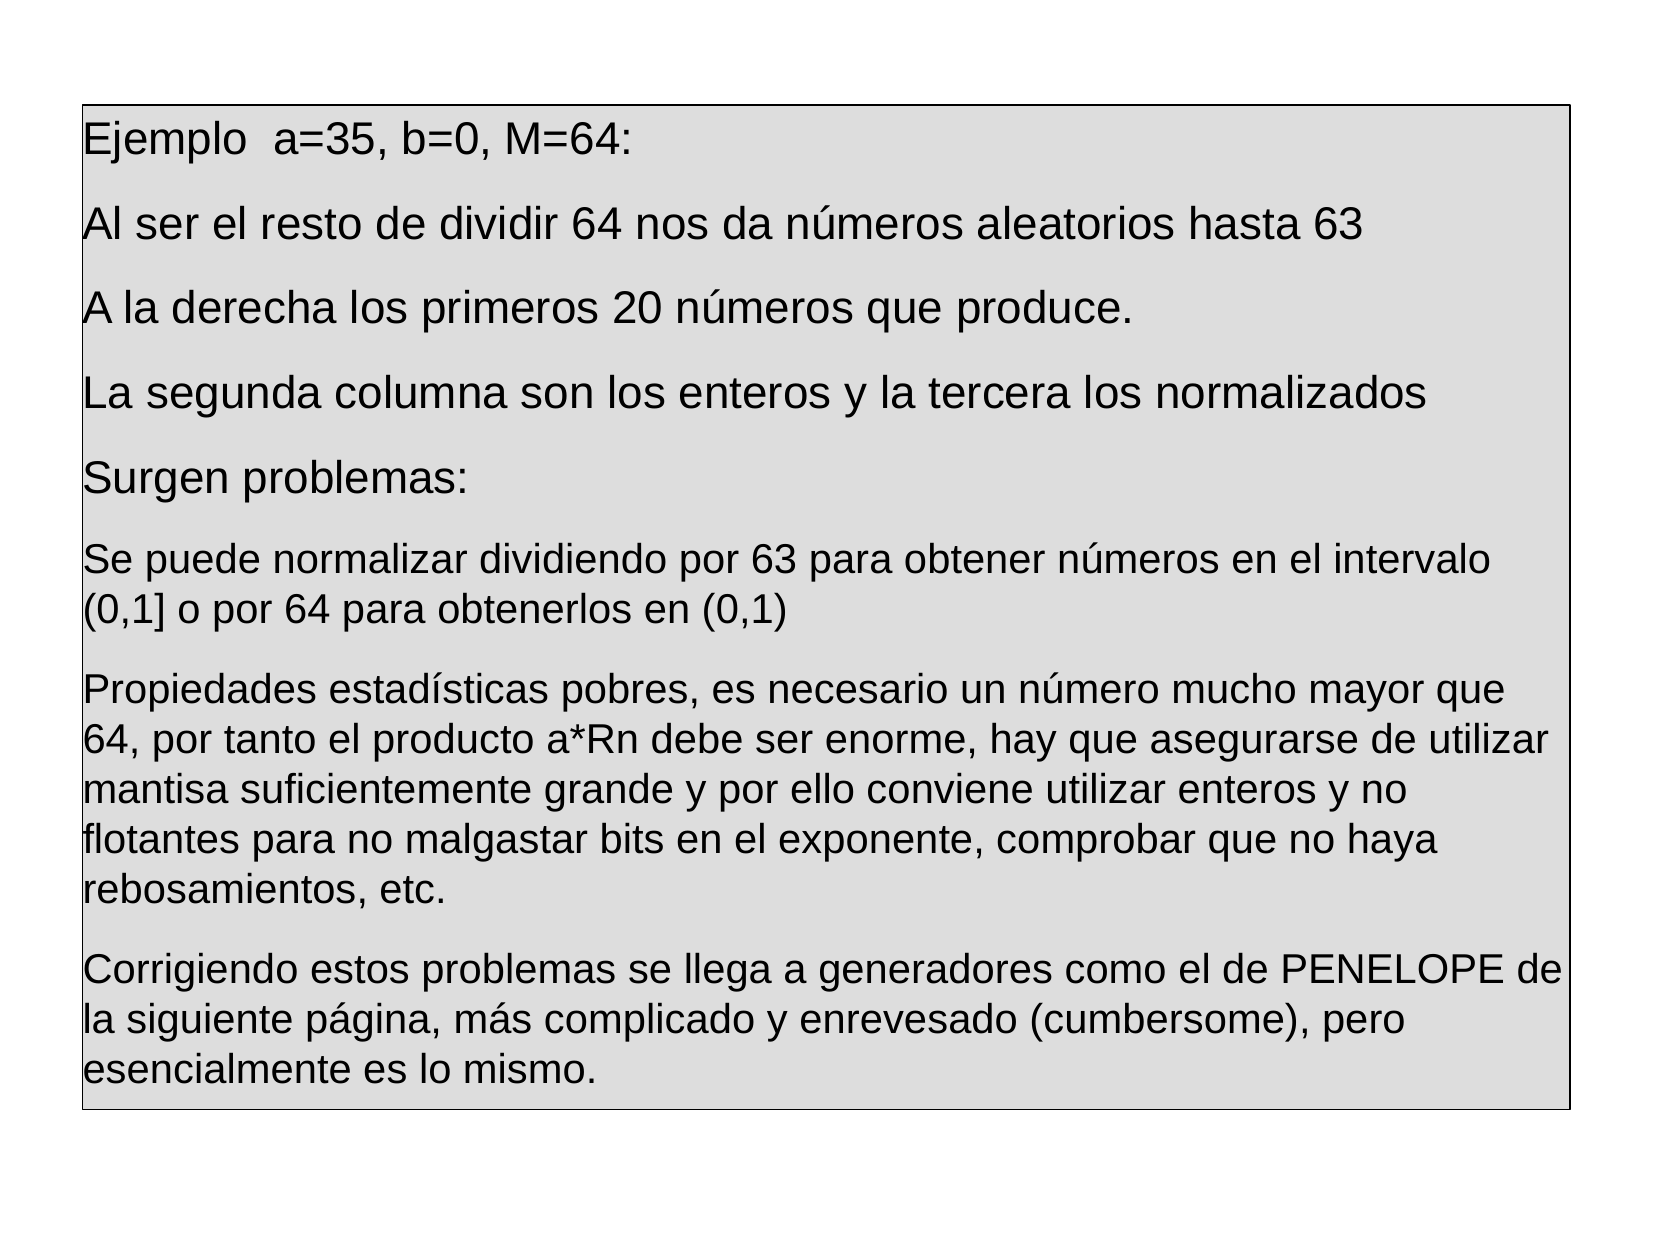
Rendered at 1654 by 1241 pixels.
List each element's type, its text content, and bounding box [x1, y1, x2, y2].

text_box Ejemplo a=35, b=0, M=64: Al ser el resto de dividir 64 nos da números aleatorios hasta 63 A la derecha los primeros 20 números que produce. La segunda columna son los enteros y la tercera los normalizados Surgen problemas: Se puede normalizar dividiendo por 63 para obtener números en el intervalo (0,1] o por 64 para obtenerlos en (0,1) Propiedades estadísticas pobres, es necesario un número mucho mayor que 64, por tanto el producto a*Rn debe ser enorme, hay que asegurarse de utilizar mantisa suficientemente grande y por ello conviene utilizar enteros y no flotantes para no malgastar bits en el exponente, comprobar que no haya rebosamientos, etc. Corrigiendo estos problemas se llega a generadores como el de PENELOPE de la siguiente página, más complicado y enrevesado (cumbersome), pero esencialmente es lo mismo. [82, 104, 1571, 1110]
